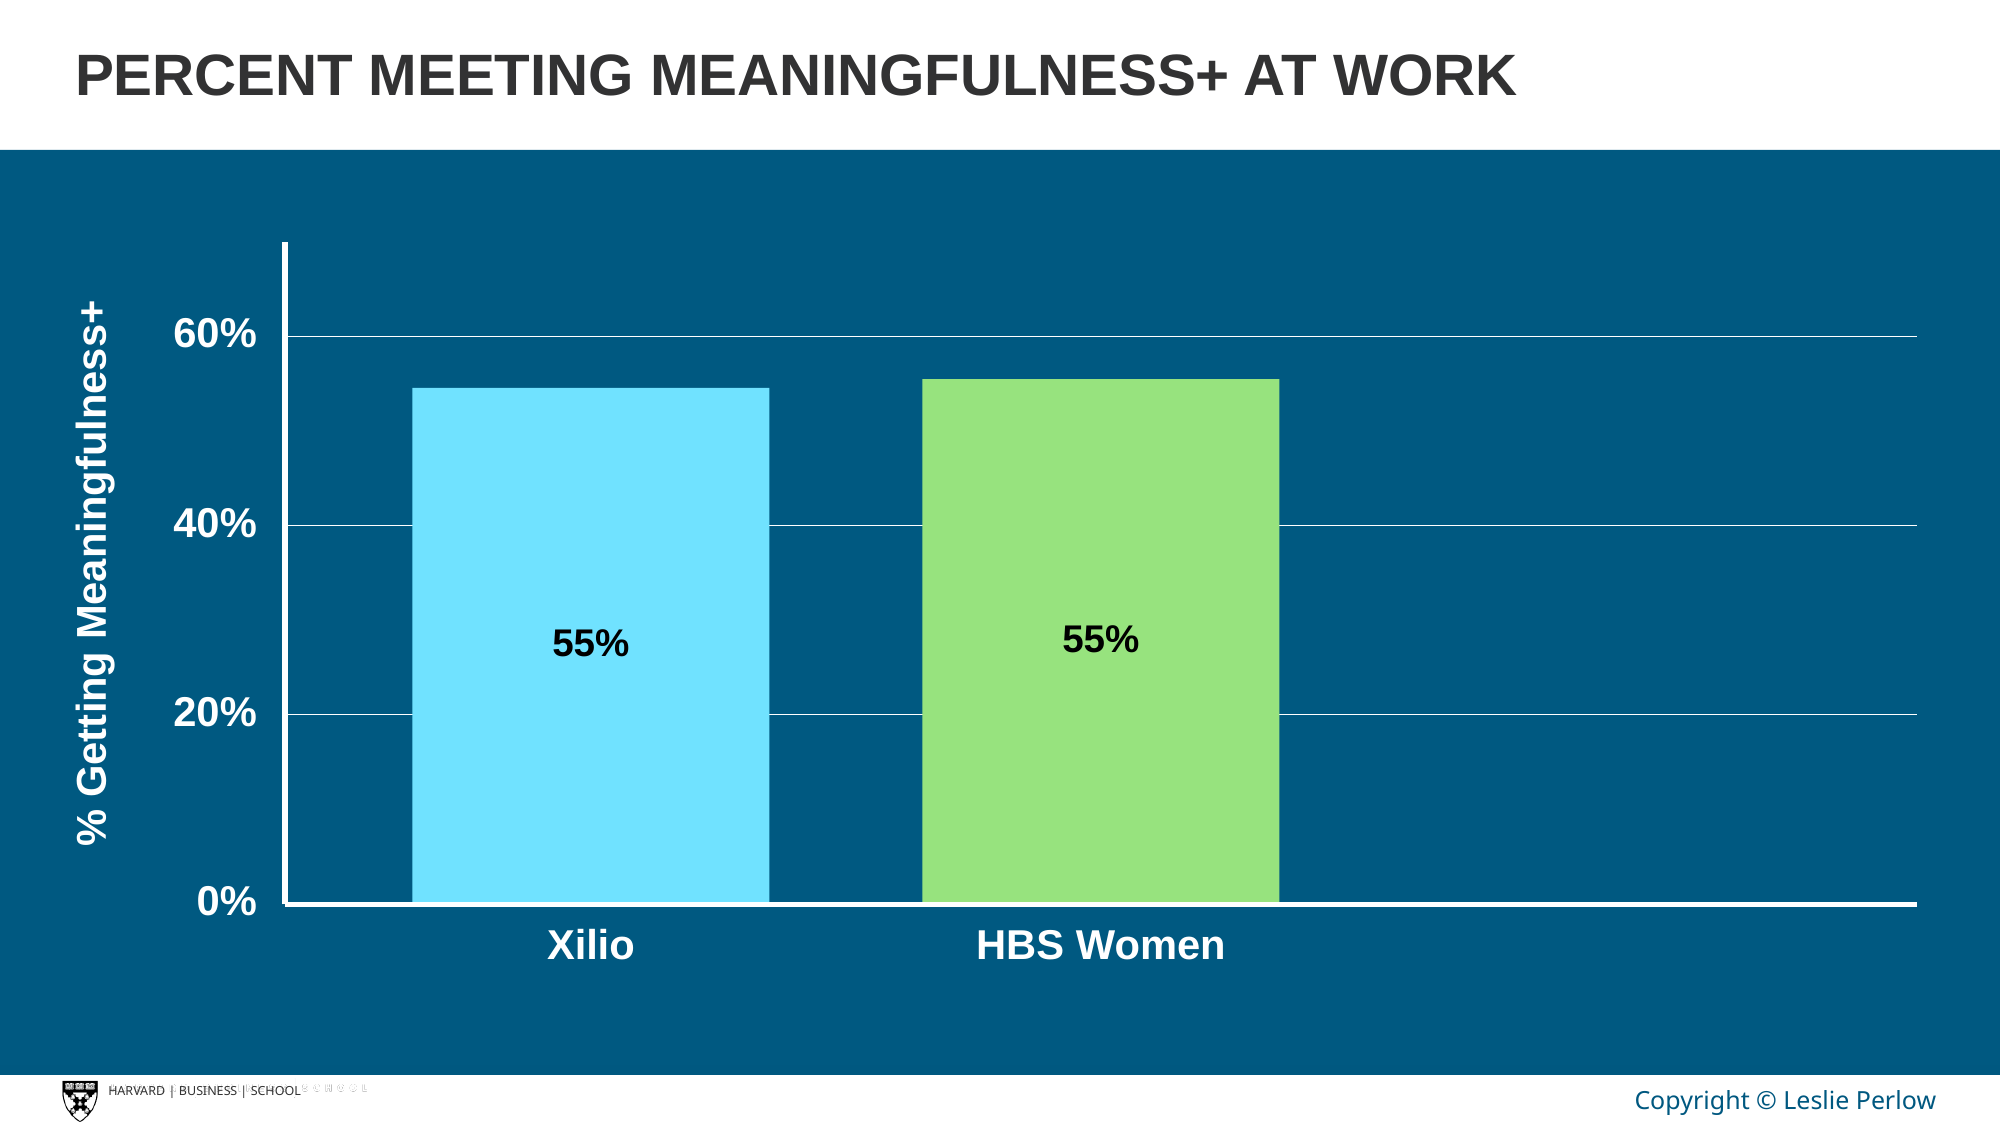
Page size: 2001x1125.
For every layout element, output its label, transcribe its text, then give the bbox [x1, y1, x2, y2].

list PERCENT MEETING MEANINGFULNESS+ AT WORK [60, 29, 1910, 149]
picture [61, 1077, 367, 1122]
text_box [0, 149, 2000, 1066]
